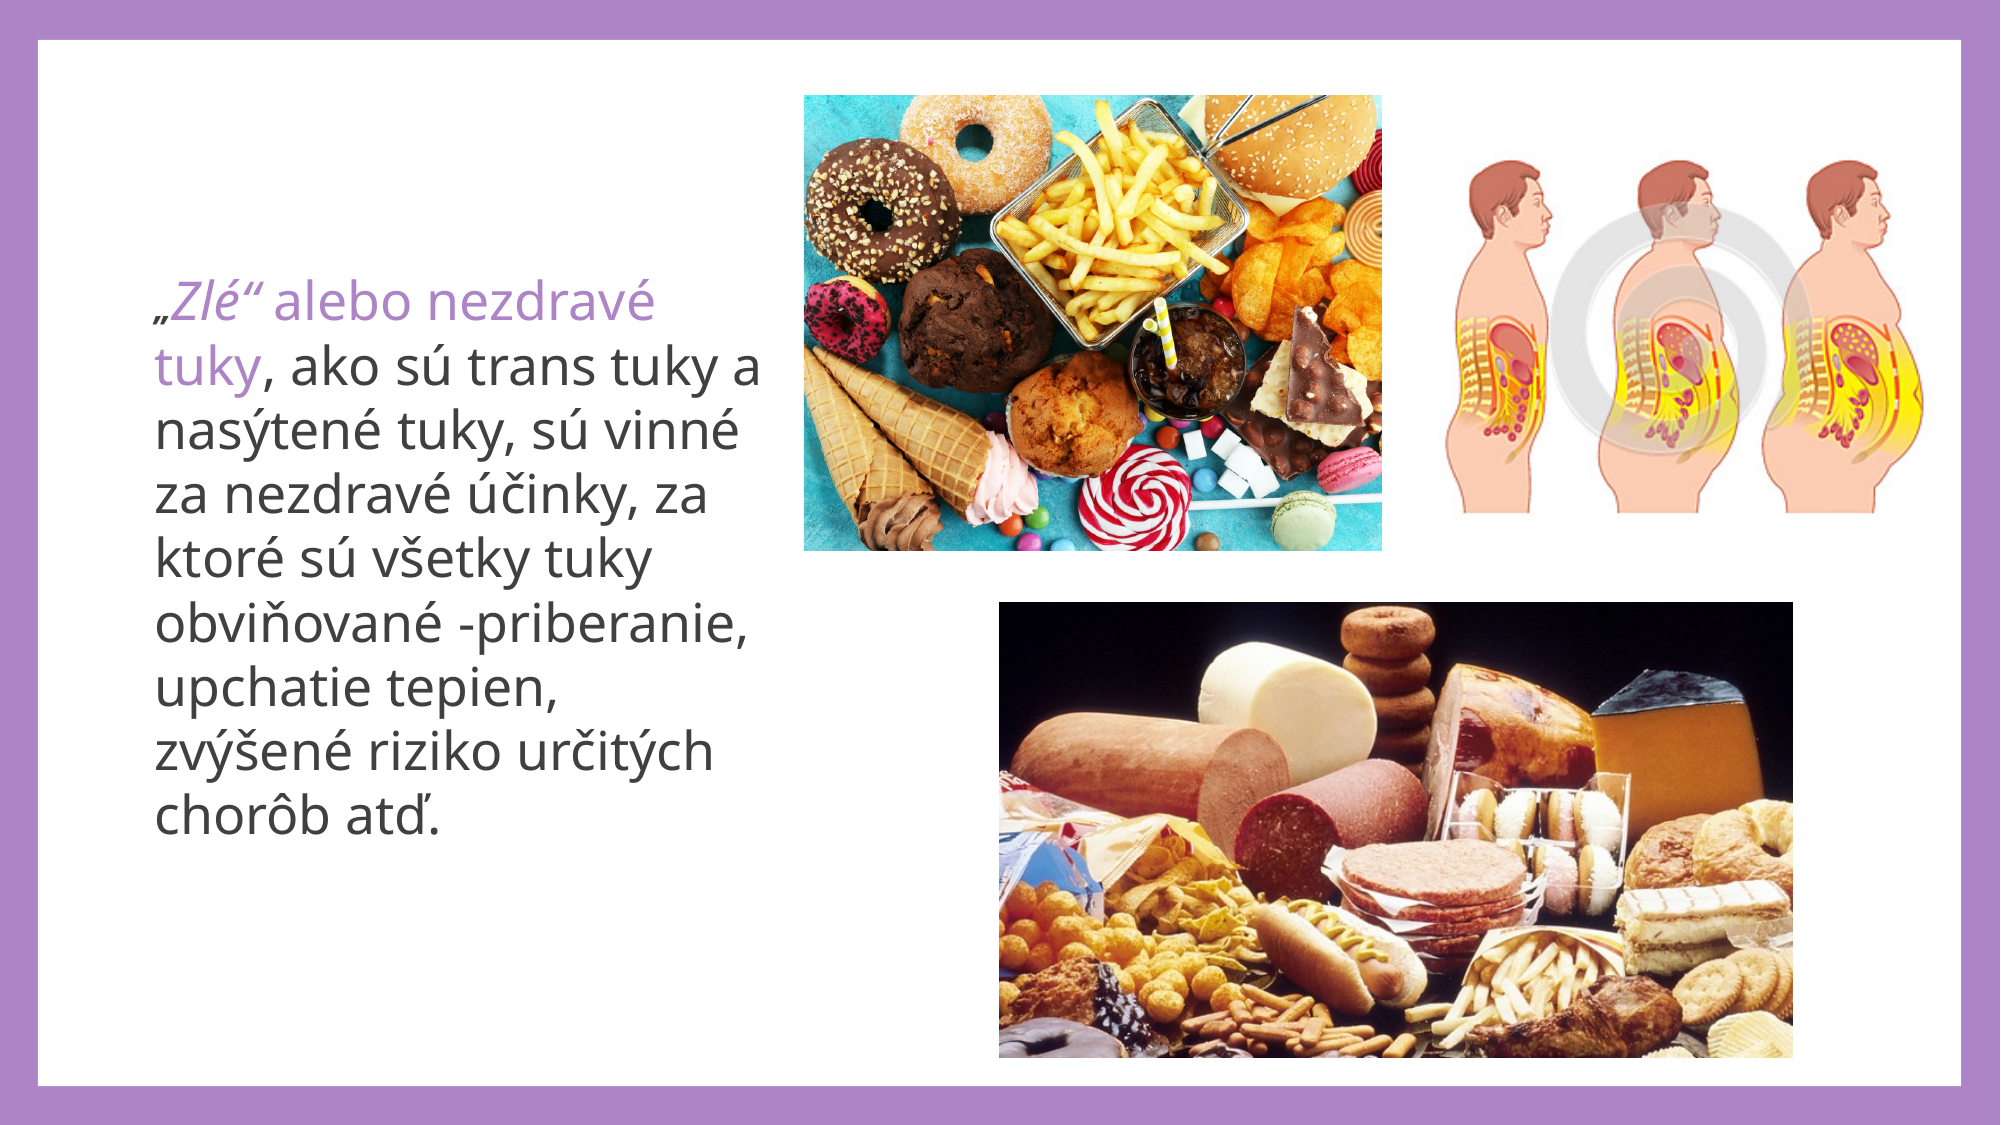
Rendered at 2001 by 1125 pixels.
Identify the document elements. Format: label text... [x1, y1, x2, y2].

list „Zlé“ alebo nezdravé tuky, ako sú trans tuky a nasýtené tuky, sú vinné za nezdravé účinky, za ktoré sú všetky tuky obviňované -priberanie, upchatie tepien, zvýšené riziko určitých chorôb atď. [139, 259, 785, 866]
picture [999, 602, 1793, 1059]
picture [1424, 134, 1942, 523]
picture [803, 95, 1383, 551]
